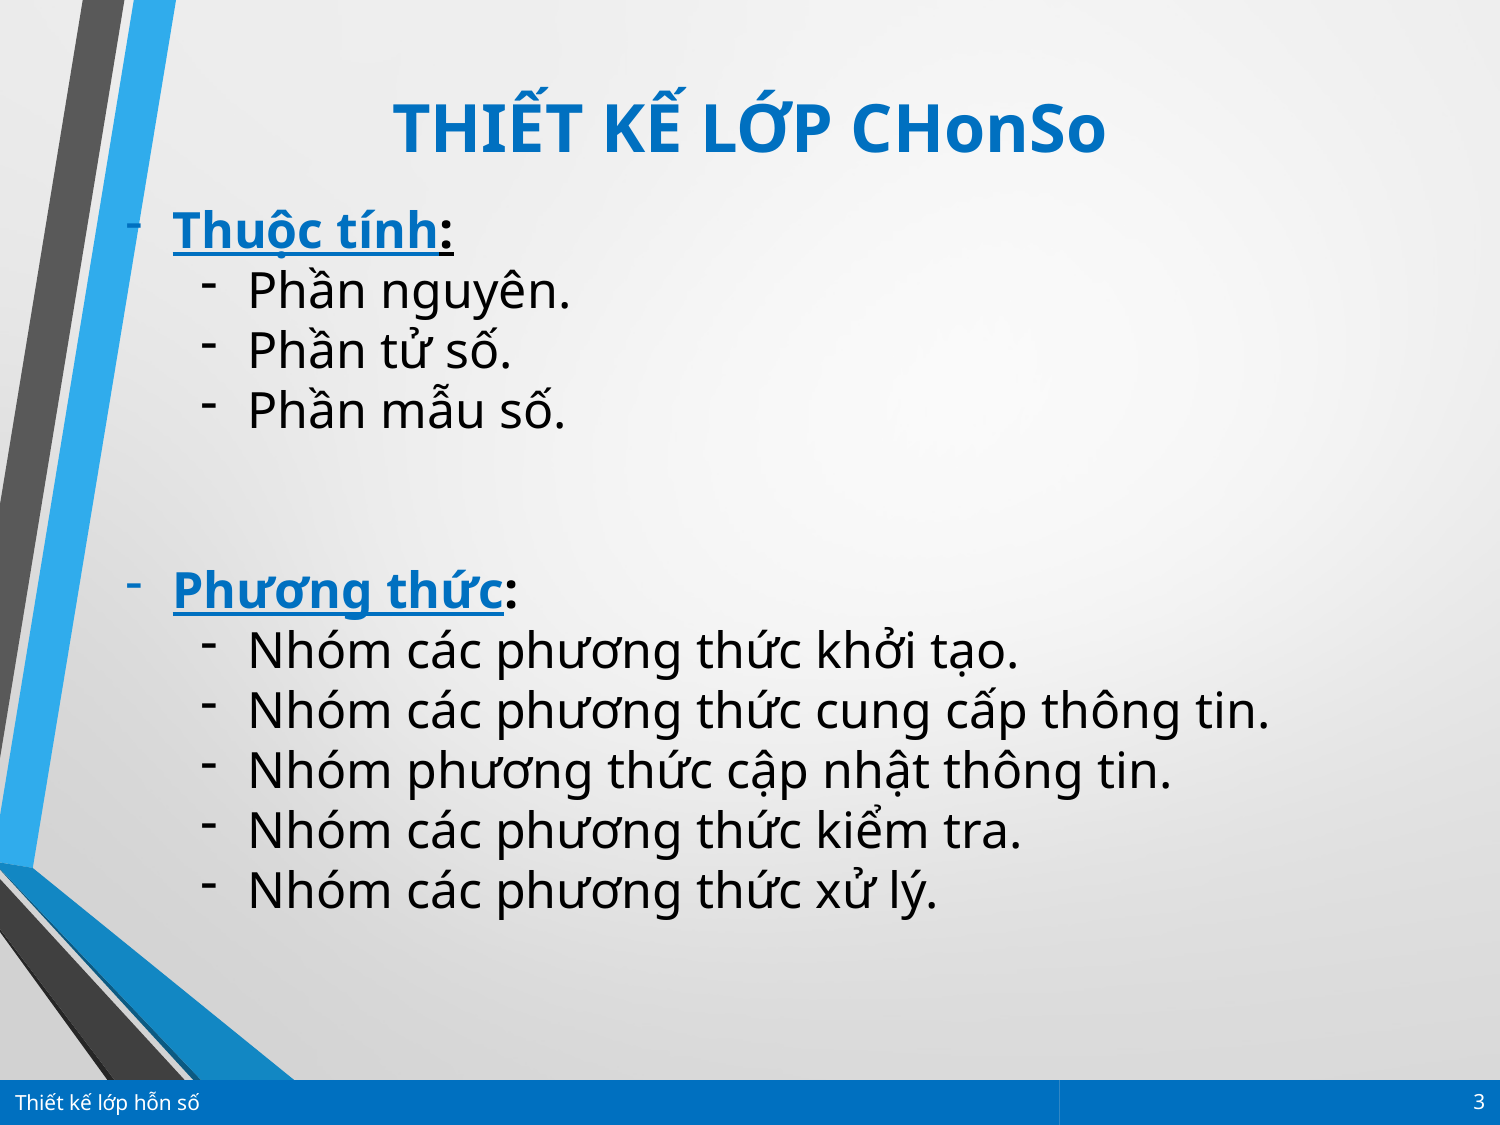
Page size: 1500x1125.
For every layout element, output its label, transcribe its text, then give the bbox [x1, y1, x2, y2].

slide_number 3 [1059, 1080, 1500, 1125]
text_box THIẾT KẾ LỚP CHonSo [286, 78, 1214, 174]
footer Thiết kế lớp hỗn số [0, 1080, 1059, 1125]
text_box Thuộc tính: Phần nguyên. Phần tử số. Phần mẫu số. Phương thức: Nhóm các phương thức khởi tạo. Nhóm các phương thức cung cấp thông tin. Nhóm phương thức cập nhật thông tin. Nhóm các phương thức kiểm tra. Nhóm các phương thức xử lý. [110, 191, 1389, 927]
